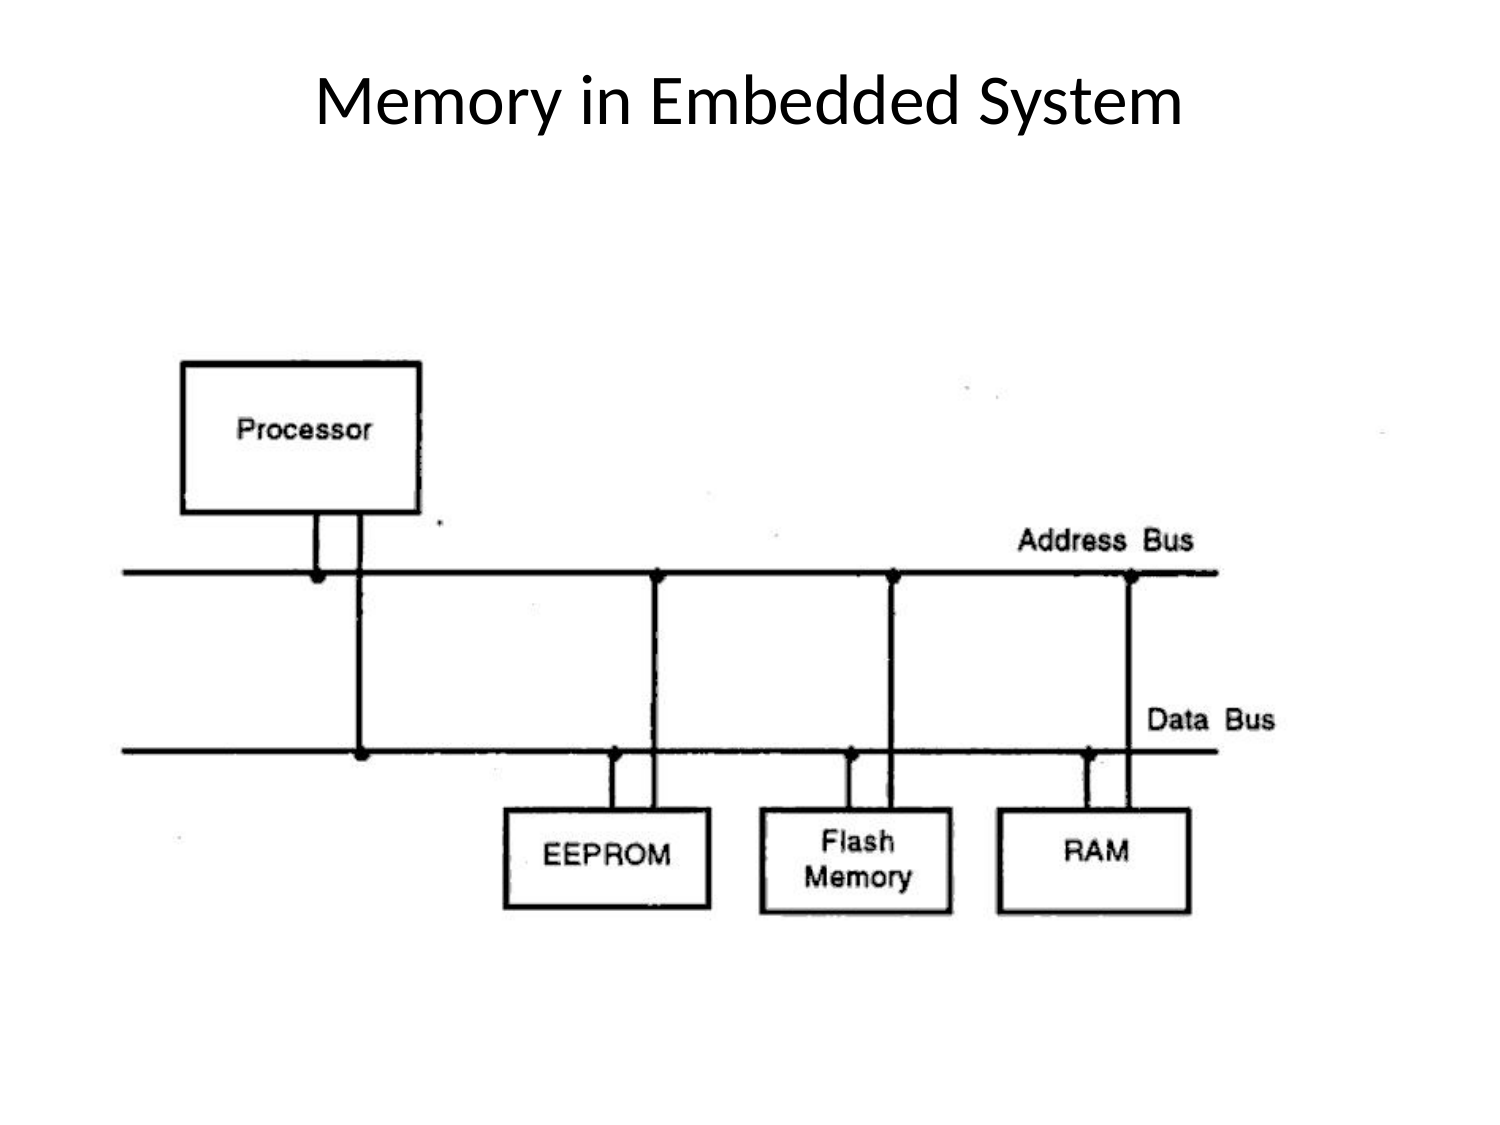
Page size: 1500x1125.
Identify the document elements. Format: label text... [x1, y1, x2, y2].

title Memory in Embedded System [75, 45, 1425, 233]
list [74, 339, 1426, 929]
